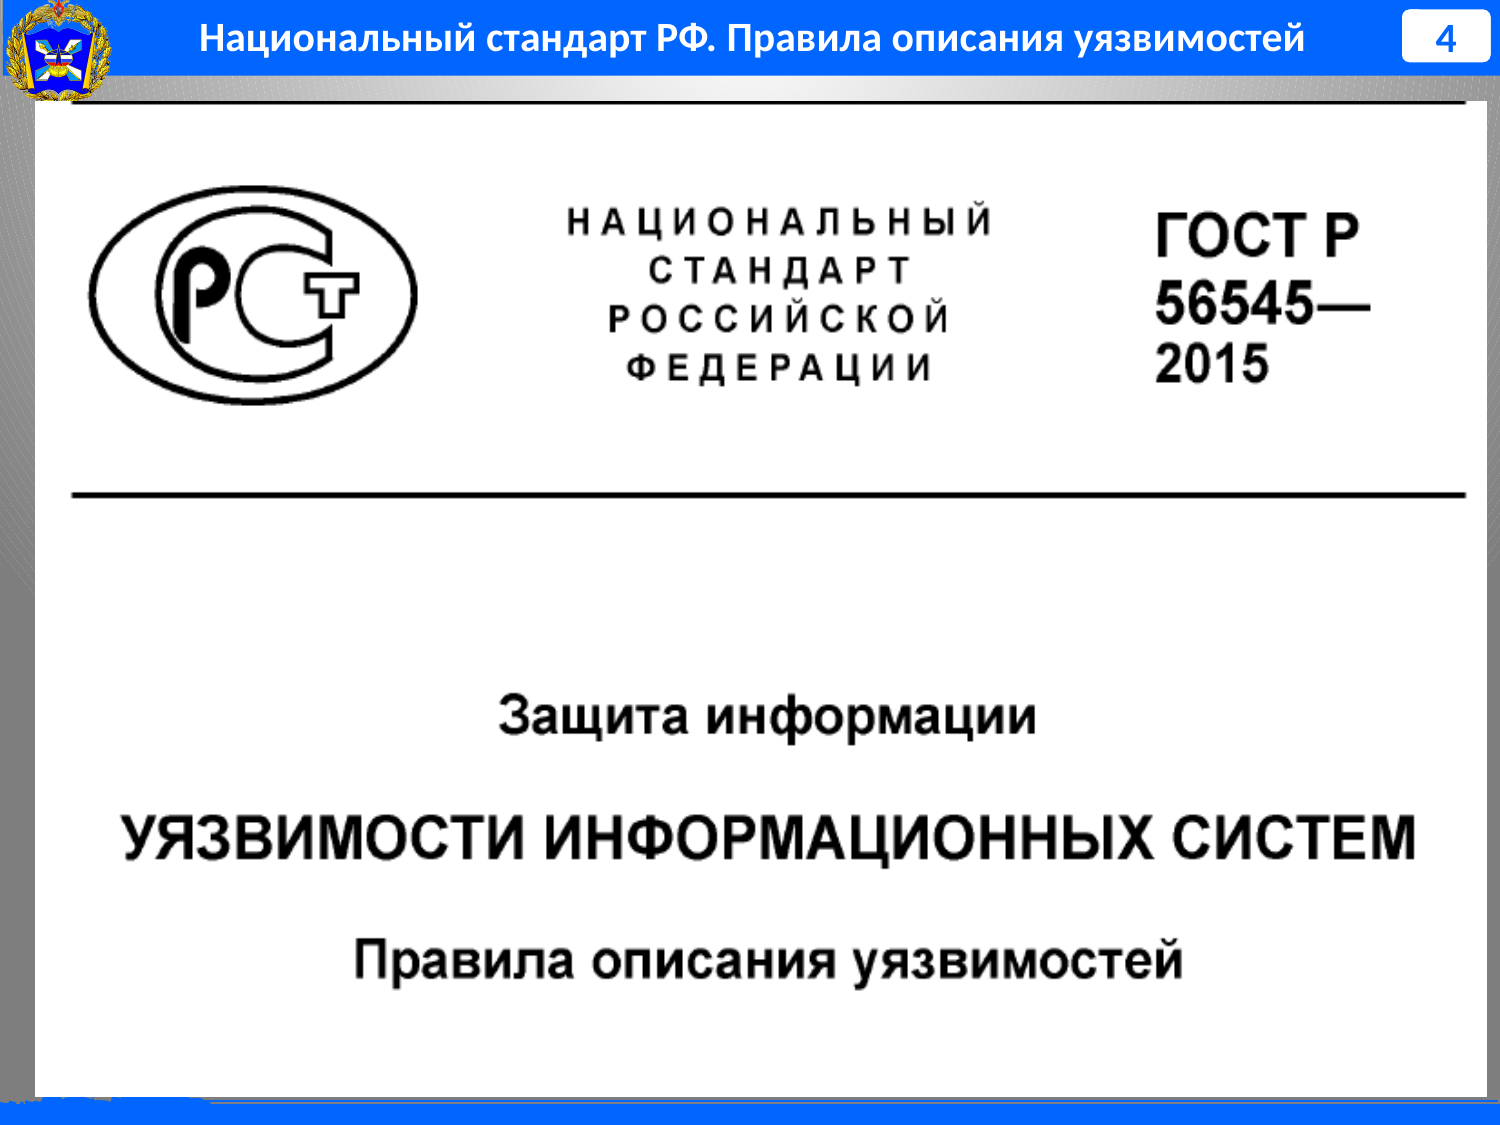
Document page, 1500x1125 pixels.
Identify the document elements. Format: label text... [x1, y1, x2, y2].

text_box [2, 0, 116, 114]
text_box [0, 1100, 17, 1104]
text_box [0, 1104, 1500, 1125]
text_box Национальный стандарт РФ. Правила описания уязвимостей [120, 0, 1500, 76]
picture [35, 101, 1487, 1098]
text_box 4 [1399, 7, 1493, 65]
text_box [20, 1099, 35, 1104]
